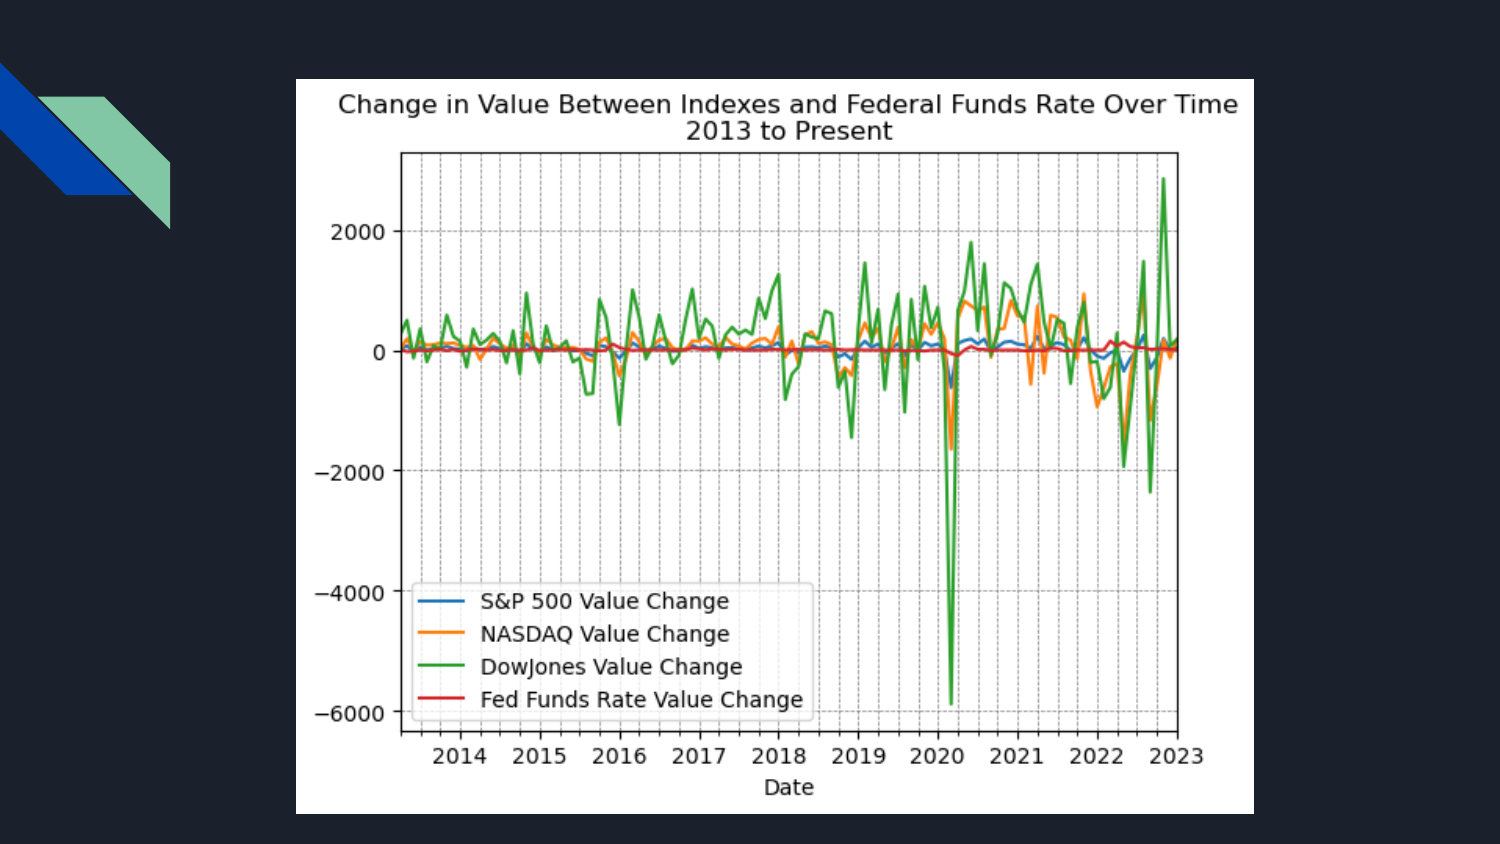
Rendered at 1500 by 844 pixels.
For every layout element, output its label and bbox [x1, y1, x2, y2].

picture [296, 79, 1254, 815]
